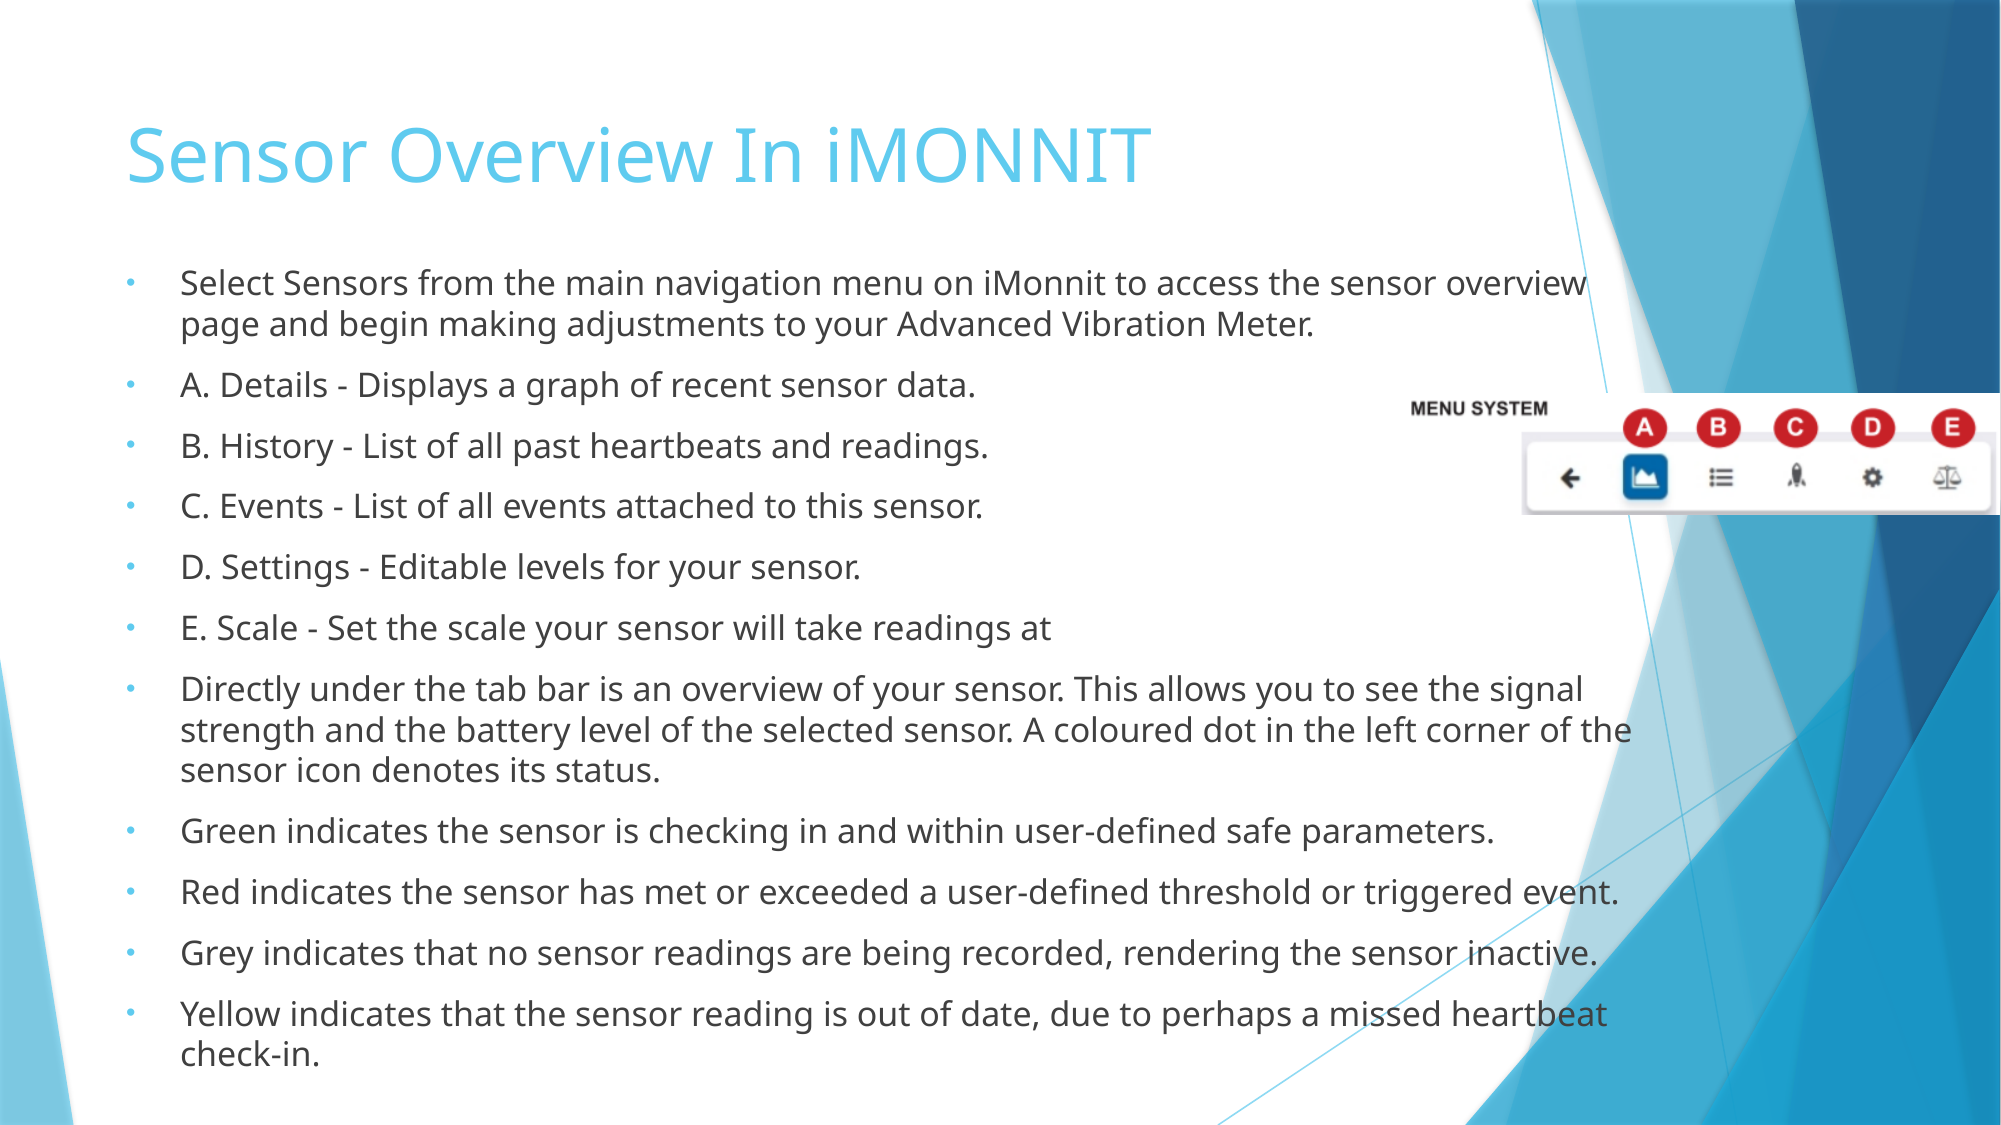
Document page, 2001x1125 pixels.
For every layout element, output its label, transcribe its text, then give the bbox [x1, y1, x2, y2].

title Sensor Overview In iMONNIT [111, 99, 1522, 254]
picture [1404, 392, 2000, 516]
list Select Sensors from the main navigation menu on iMonnit to access the sensor overview page and begin making adjustments to your Advanced Vibration Meter. A. Details - Displays a graph of recent sensor data. B. History - List of all past heartbeats and readings. C. Events - List of all events attached to this sensor. D. Settings - Editable levels for your sensor. E. Scale - Set the scale your sensor will take readings at Directly under the tab bar is an overview of your sensor. This allows you to see the signal strength and the battery level of the selected sensor. A coloured dot in the left corner of the sensor icon denotes its status. Green indicates the sensor is checking in and within user-defined safe parameters. Red indicates the sensor has met or exceeded a user-defined threshold or triggered event. Grey indicates that no sensor readings are being recorded, rendering the sensor inactive. Yellow indicates that the sensor reading is out of date, due to perhaps a missed heartbeat check-in. [111, 254, 1674, 1098]
